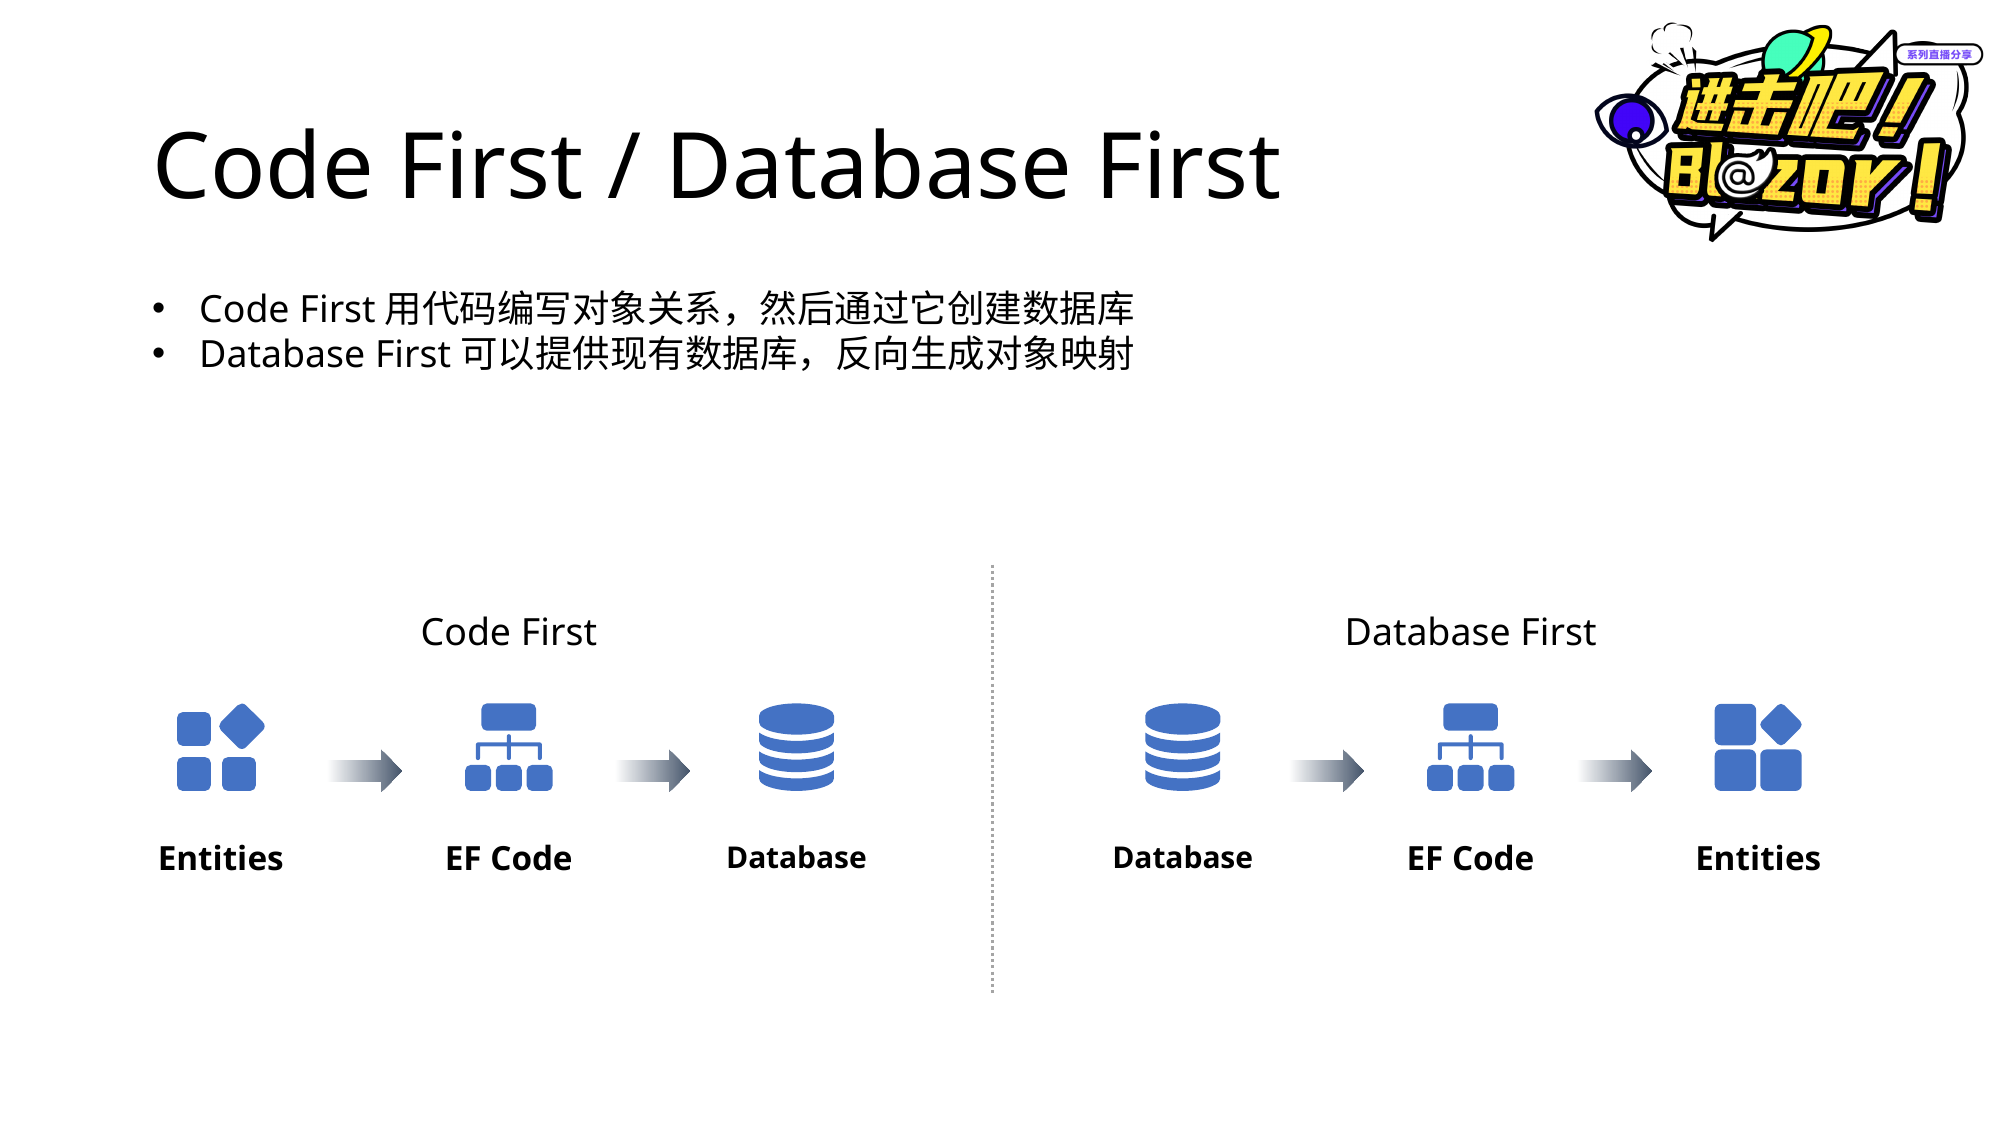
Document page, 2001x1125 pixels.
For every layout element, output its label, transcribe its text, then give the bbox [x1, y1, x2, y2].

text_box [134, 600, 884, 900]
title Code First / Database First [137, 59, 1863, 277]
text_box Code First用代码编写对象关系，然后通过它创建数据库 Database First可以提供现有数据库，反向生成对象映射 [137, 277, 1863, 382]
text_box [1096, 600, 1845, 900]
picture [1572, 19, 2000, 271]
